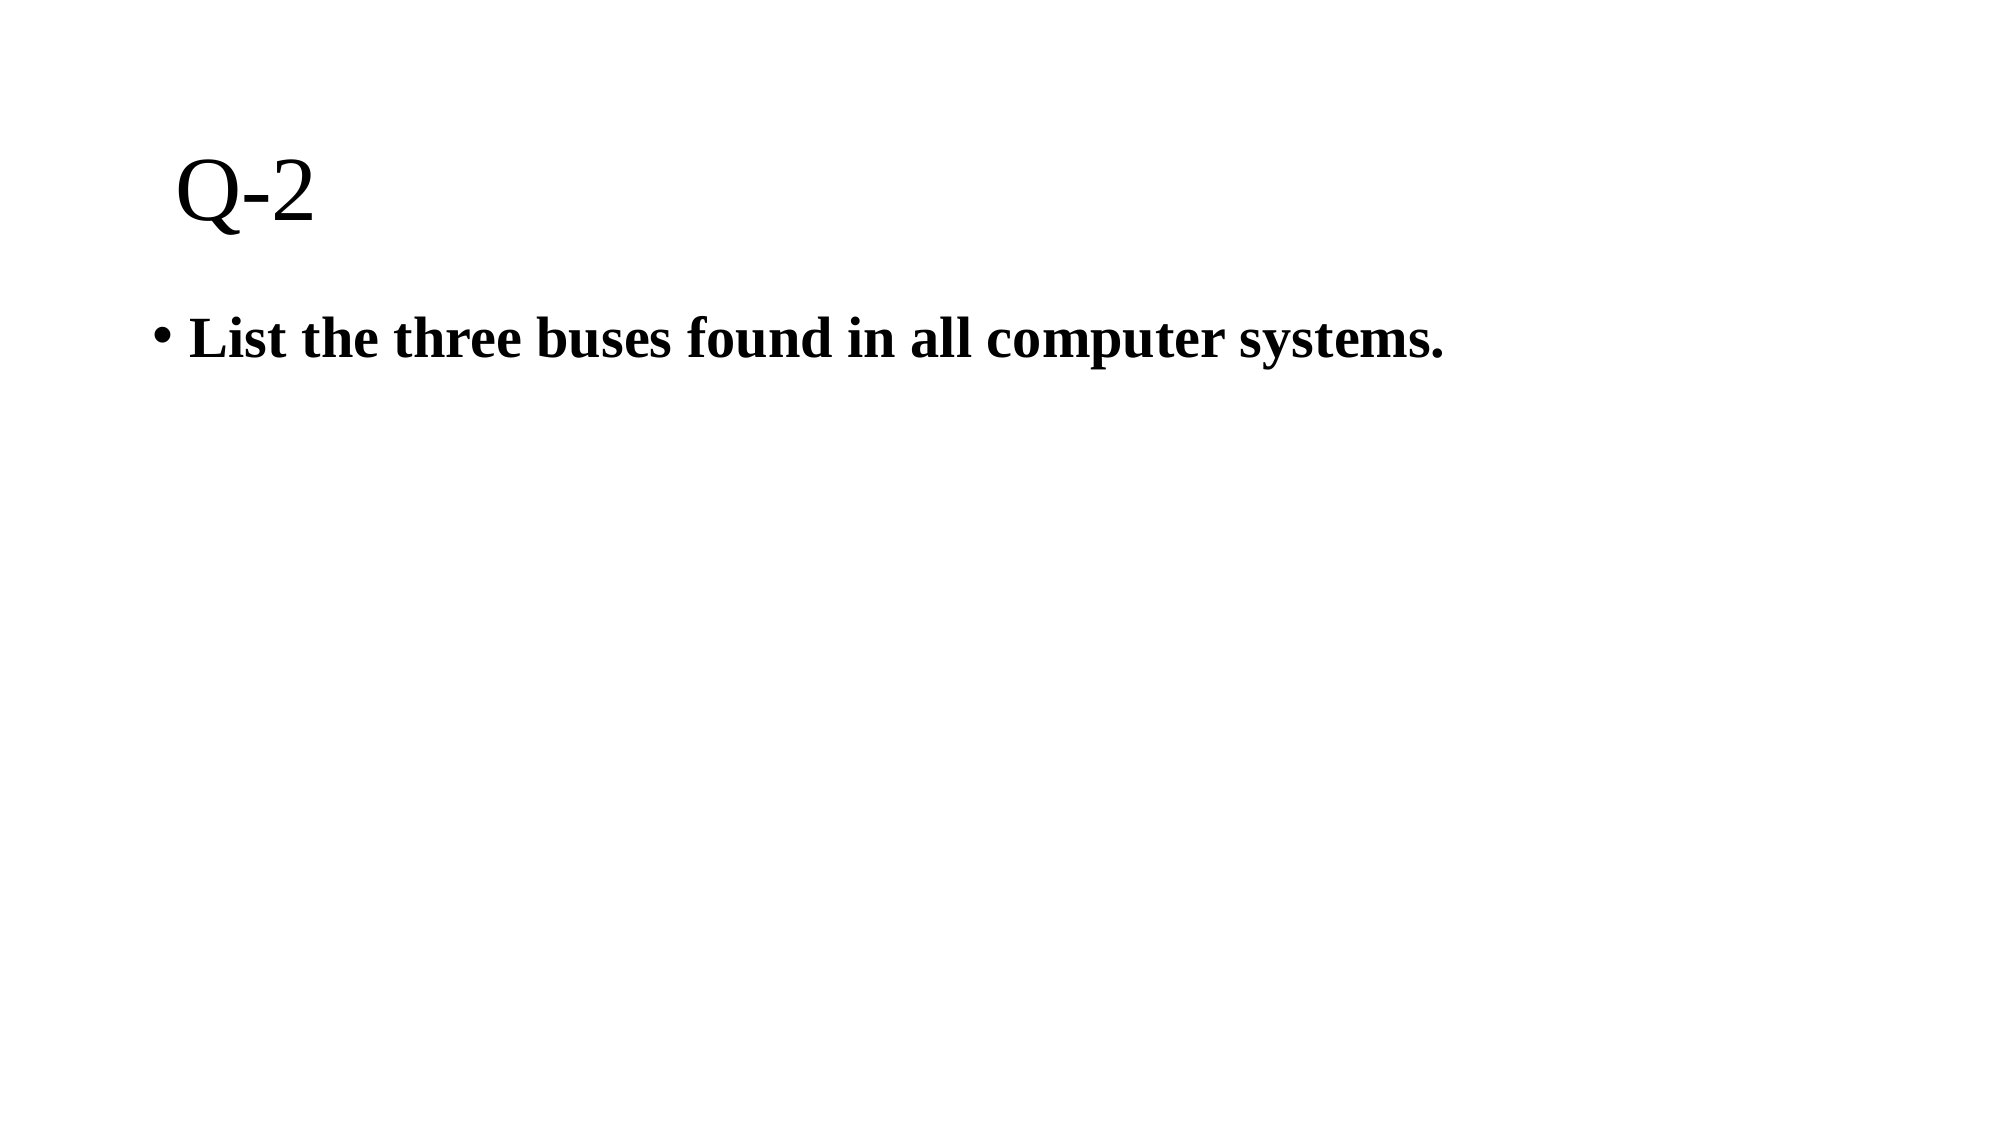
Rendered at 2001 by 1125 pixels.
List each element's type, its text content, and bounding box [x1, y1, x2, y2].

list List the three buses found in all computer systems. [137, 299, 1863, 1014]
title Q-2 [137, 82, 1863, 299]
